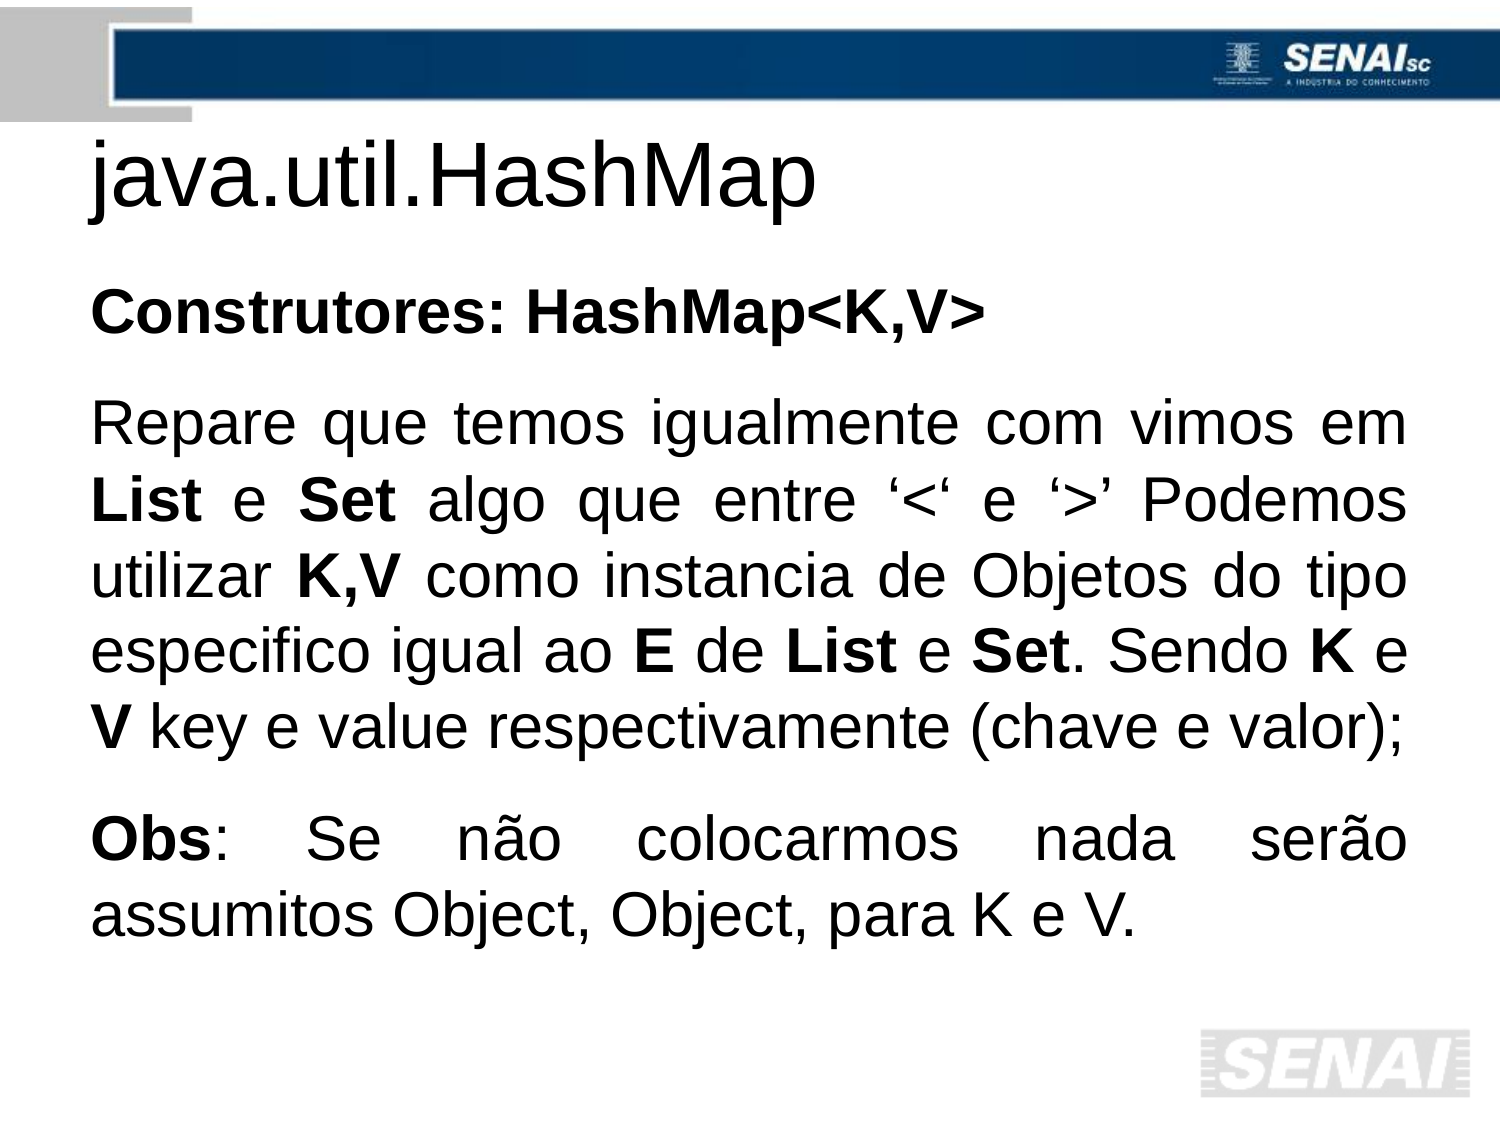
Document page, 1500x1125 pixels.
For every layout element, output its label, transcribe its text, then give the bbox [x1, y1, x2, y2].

picture [0, 7, 1500, 122]
title java.util.HashMap [75, 45, 1470, 233]
list Construtores: HashMap<K,V> Repare que temos igualmente com vimos em List e Set algo que entre ‘<‘ e ‘>’ Podemos utilizar K,V como instancia de Objetos do tipo especifico igual ao E de List e Set. Sendo K e V key e value respectivamente (chave e valor); Obs: Se não colocarmos nada serão assumitos Object, Object, para K e V. [75, 262, 1425, 1005]
